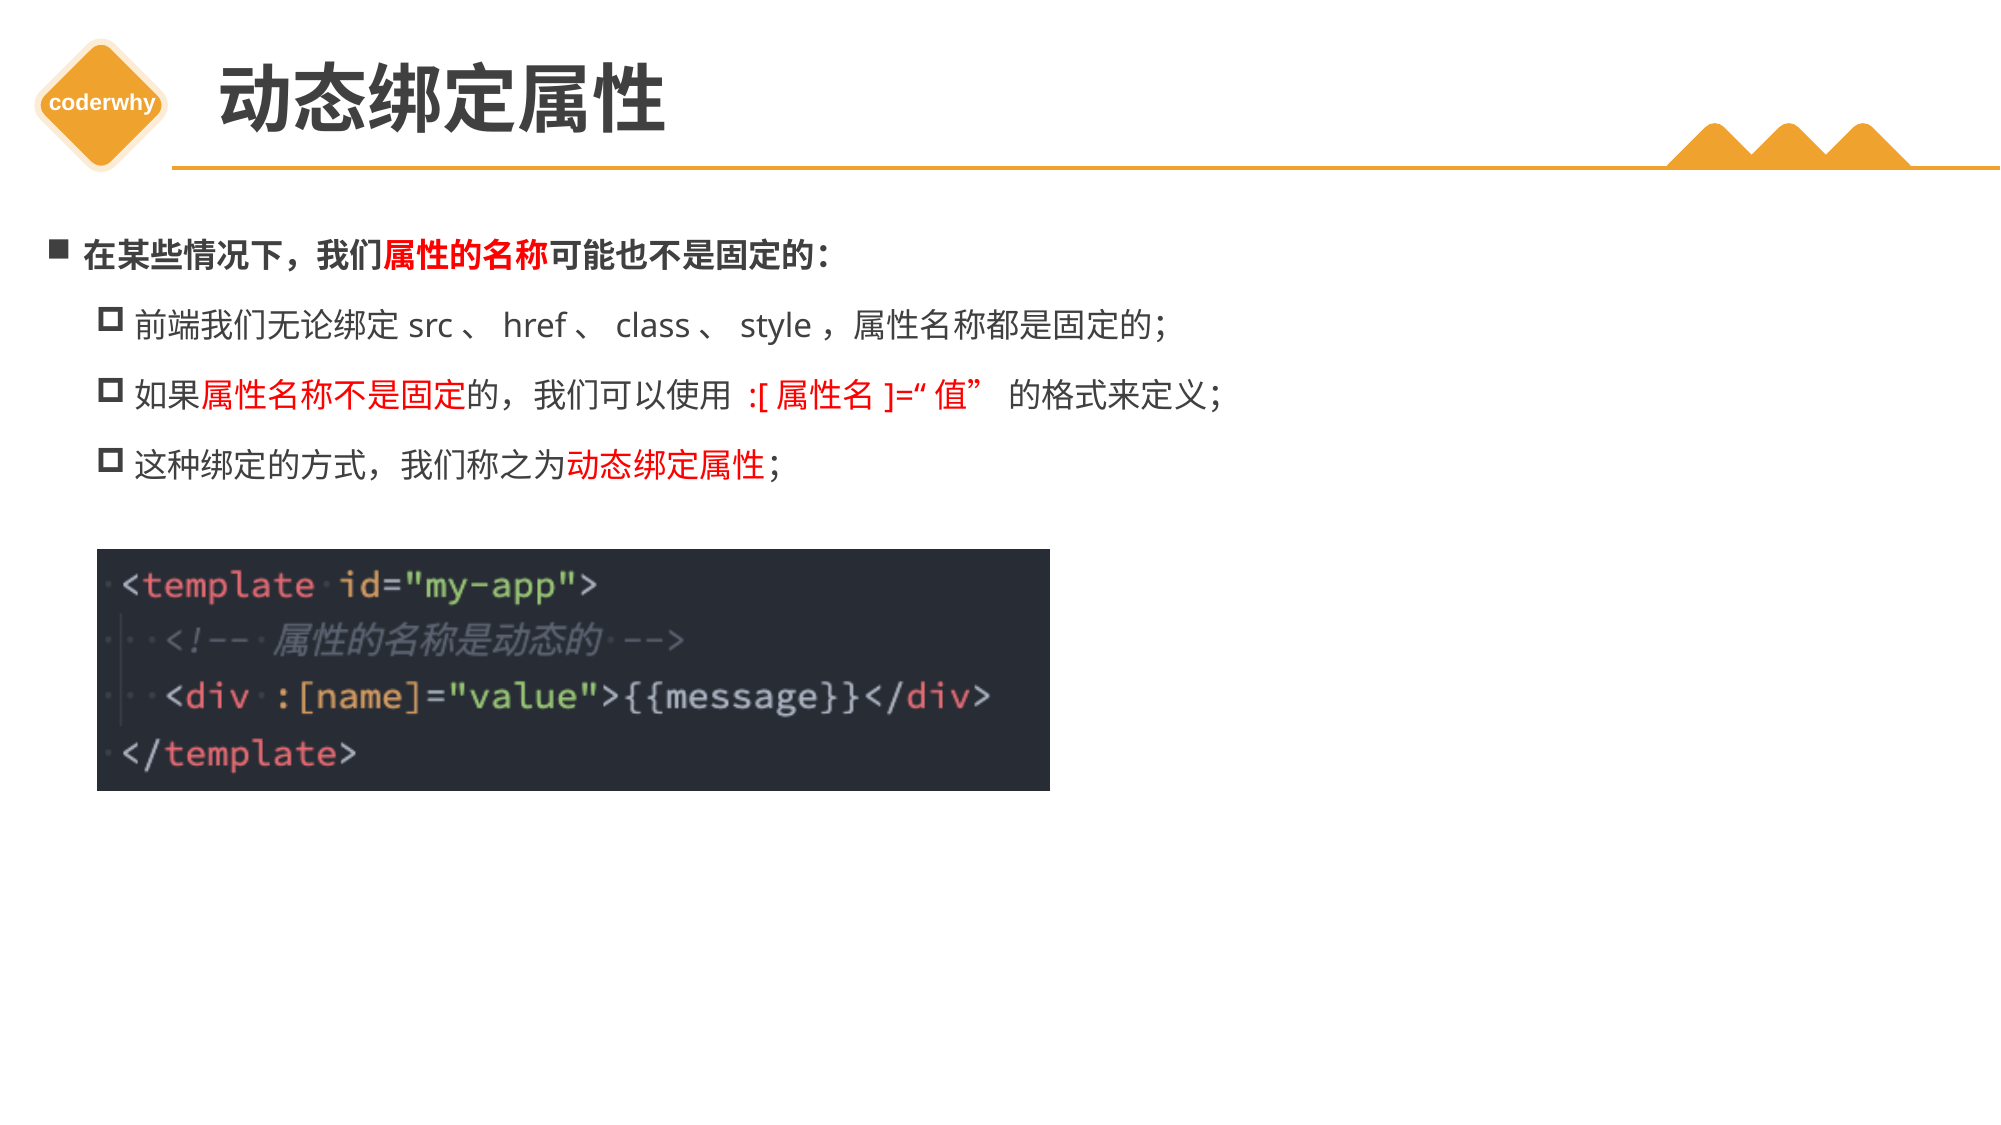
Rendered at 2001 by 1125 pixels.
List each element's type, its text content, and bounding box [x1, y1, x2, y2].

title 动态绑定属性 [202, 43, 1857, 161]
list 在某些情况下，我们属性的名称可能也不是固定的： 前端我们无论绑定src、href、class、style，属性名称都是固定的； 如果属性名称不是固定的，我们可以使用 :[属性名]=“值” 的格式来定义； 这种绑定的方式，我们称之为动态绑定属性； [31, 206, 1979, 1100]
picture [97, 549, 1050, 791]
